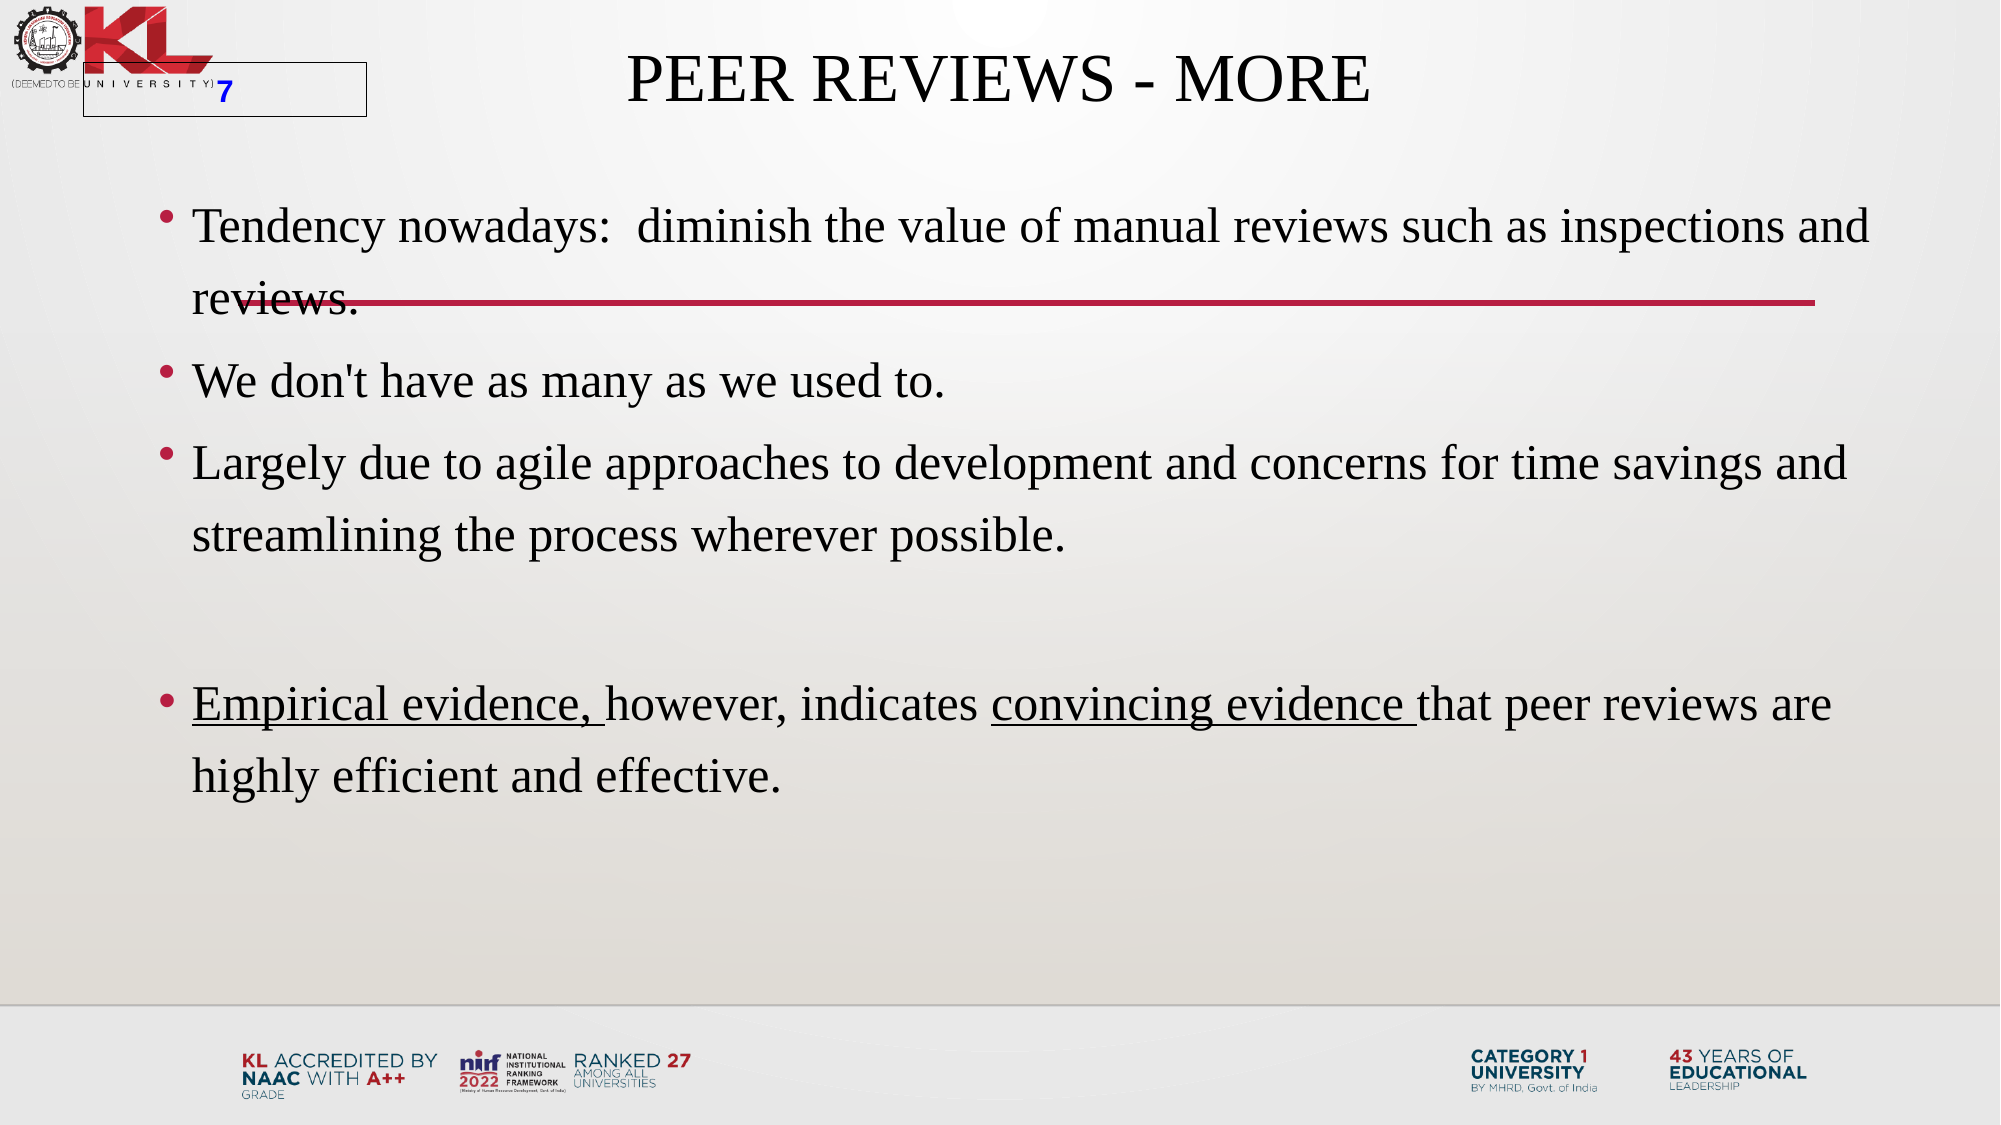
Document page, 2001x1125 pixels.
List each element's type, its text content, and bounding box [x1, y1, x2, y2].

title Peer Reviews - more [150, 31, 1850, 128]
picture [1447, 1047, 1814, 1101]
picture [238, 1047, 716, 1103]
picture [12, 5, 213, 88]
list Tendency nowadays: diminish the value of manual reviews such as inspections and reviews. We don't have as many as we used to. Largely due to agile approaches to development and concerns for time savings and streamlining the process wherever possible. Empirical evidence, however, indicates convincing evidence that peer reviews are highly efficient and effective. [150, 172, 1946, 1047]
text_box 7 [83, 62, 150, 117]
